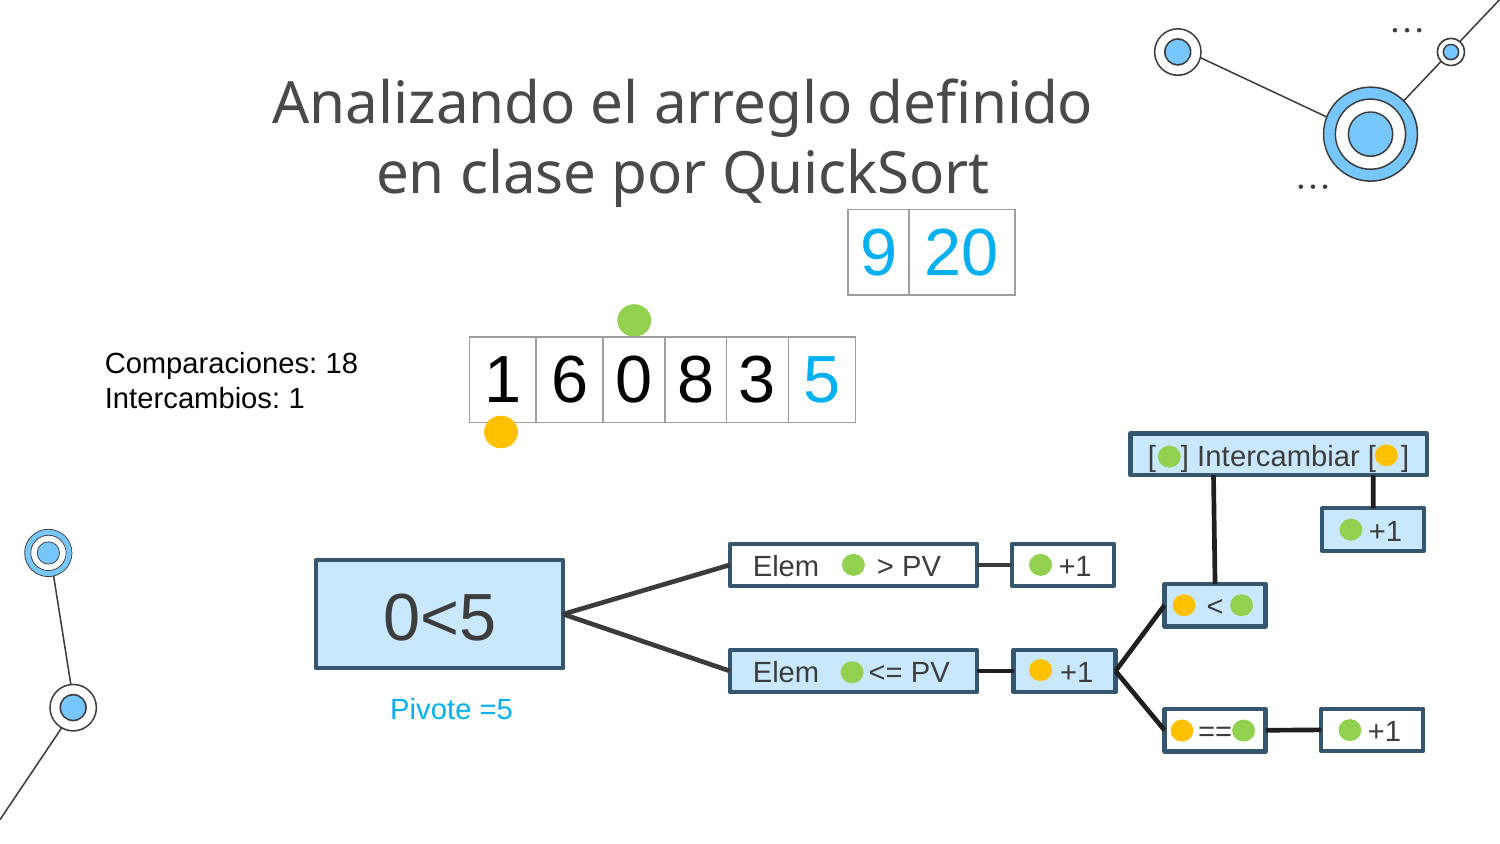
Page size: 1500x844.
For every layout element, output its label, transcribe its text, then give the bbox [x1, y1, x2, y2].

text_box [617, 304, 652, 336]
text_box < [1162, 582, 1268, 629]
text_box +1 [1010, 542, 1116, 588]
text_box [ ] Intercambiar [ ] [1128, 431, 1429, 477]
text_box [1374, 444, 1398, 467]
text_box [1230, 594, 1253, 617]
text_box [562, 613, 731, 672]
table_header 3 [727, 338, 788, 422]
text_box [1339, 518, 1363, 541]
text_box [1115, 604, 1165, 672]
text_box [1170, 719, 1194, 742]
text_box [1172, 594, 1196, 617]
table_header 8 [666, 338, 726, 422]
text_box Comparaciones: 18 Intercambios: 1 [90, 336, 384, 422]
text_box == [1162, 707, 1268, 754]
text_box Elem > PV [728, 542, 979, 588]
text_box [484, 415, 518, 449]
text_box +1 [1320, 506, 1426, 553]
table_header 9 [849, 210, 909, 294]
table_header 0 [604, 338, 664, 422]
title Analizando el arreglo definido en clase por QuickSort [216, 50, 1151, 145]
text_box [1157, 445, 1181, 468]
table_header [910, 209, 1016, 295]
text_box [562, 564, 731, 613]
table_header 1 [470, 338, 535, 422]
table_header 5 [789, 338, 855, 422]
text_box [1029, 659, 1052, 682]
table_header 6 [537, 338, 602, 422]
text_box +1 [1011, 648, 1110, 694]
text_box [841, 553, 865, 576]
text_box Elem <= PV [728, 648, 979, 694]
text_box Pivote =5 [375, 682, 529, 733]
text_box [1232, 719, 1256, 742]
text_box 0<5 [314, 558, 565, 670]
text_box [1029, 553, 1052, 576]
text_box +1 [1319, 707, 1425, 753]
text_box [1115, 677, 1165, 731]
text_box [840, 661, 864, 684]
text_box [1338, 719, 1362, 742]
